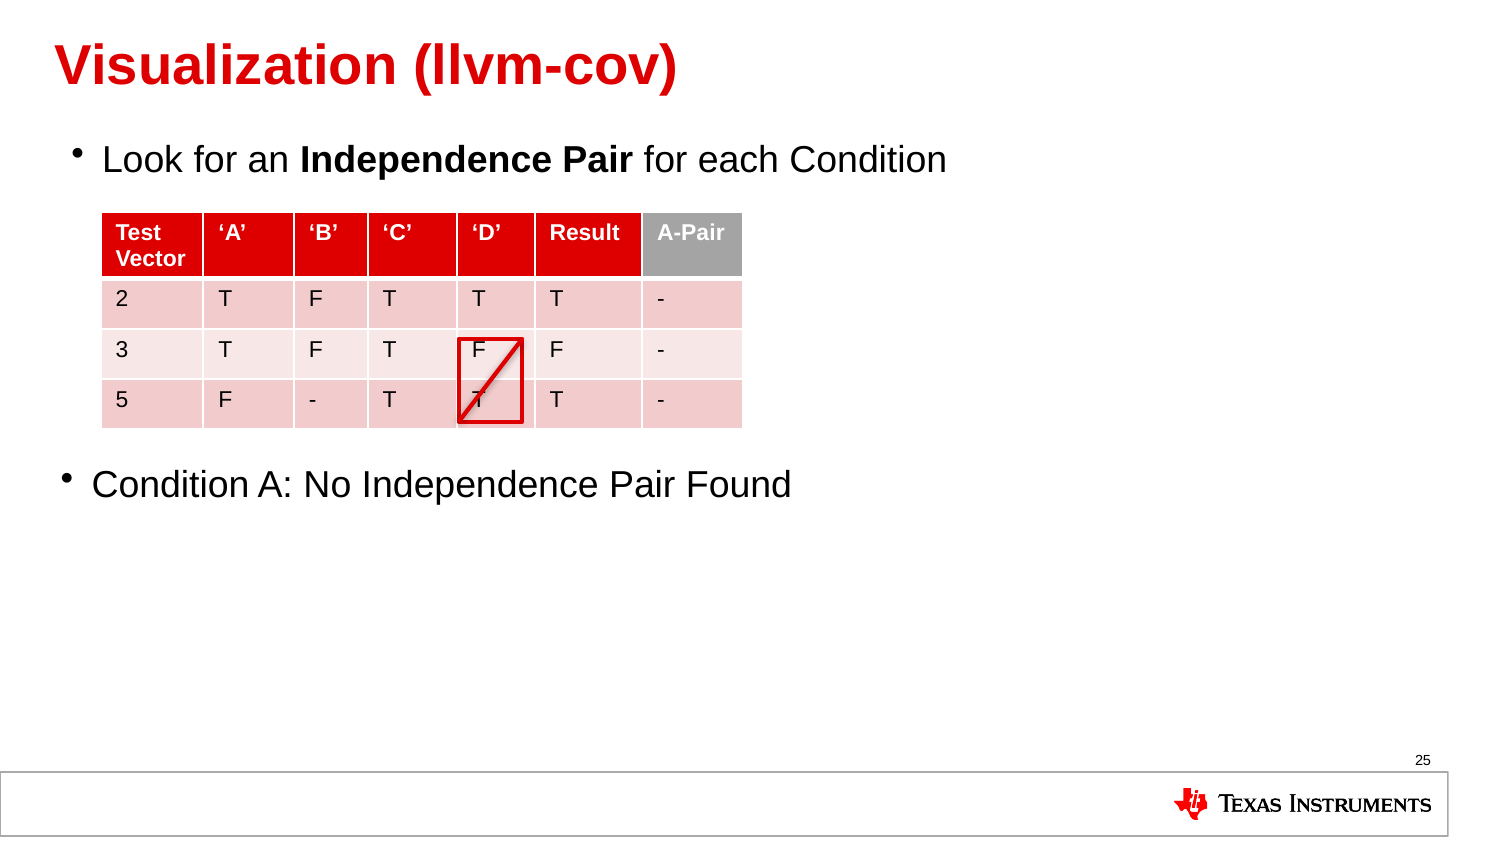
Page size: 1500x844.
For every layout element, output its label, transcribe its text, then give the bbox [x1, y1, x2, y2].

table_cell T [204, 330, 293, 378]
table_cell T [369, 330, 456, 378]
table_cell - [643, 380, 742, 428]
table_cell - [643, 281, 742, 328]
table_cell 3 [102, 330, 202, 378]
table_cell T [525, 380, 534, 428]
table_cell F [536, 330, 641, 378]
table_cell F [204, 380, 293, 428]
table_cell T [458, 281, 534, 328]
text_box Condition A: No Independence Pair Found [48, 453, 1438, 615]
title Visualization (llvm-cov) [41, 17, 1430, 119]
slide_number 25 [1093, 744, 1444, 770]
table_cell F [295, 330, 367, 378]
table_cell T [369, 281, 456, 328]
picture [1174, 788, 1431, 820]
table_header Test Vector [102, 213, 202, 276]
table_cell - [643, 330, 742, 378]
list Look for an Independence Pair for each Condition [58, 128, 1448, 290]
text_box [458, 338, 523, 422]
table_header ‘C’ [369, 213, 456, 276]
table_cell T [536, 380, 641, 428]
table_cell F [458, 330, 534, 378]
table_cell 5 [102, 380, 202, 428]
table_header ‘B’ [295, 213, 367, 276]
table_cell T [536, 281, 641, 328]
table_header ‘D’ [458, 213, 534, 276]
table_cell T [204, 281, 293, 328]
table_cell 2 [102, 281, 202, 328]
table_header ‘A’ [204, 213, 293, 276]
table_cell - [295, 380, 367, 428]
table_header Result [536, 213, 641, 276]
table_header A-Pair [643, 213, 742, 276]
table_cell F [295, 281, 367, 328]
table_cell T [369, 380, 454, 428]
